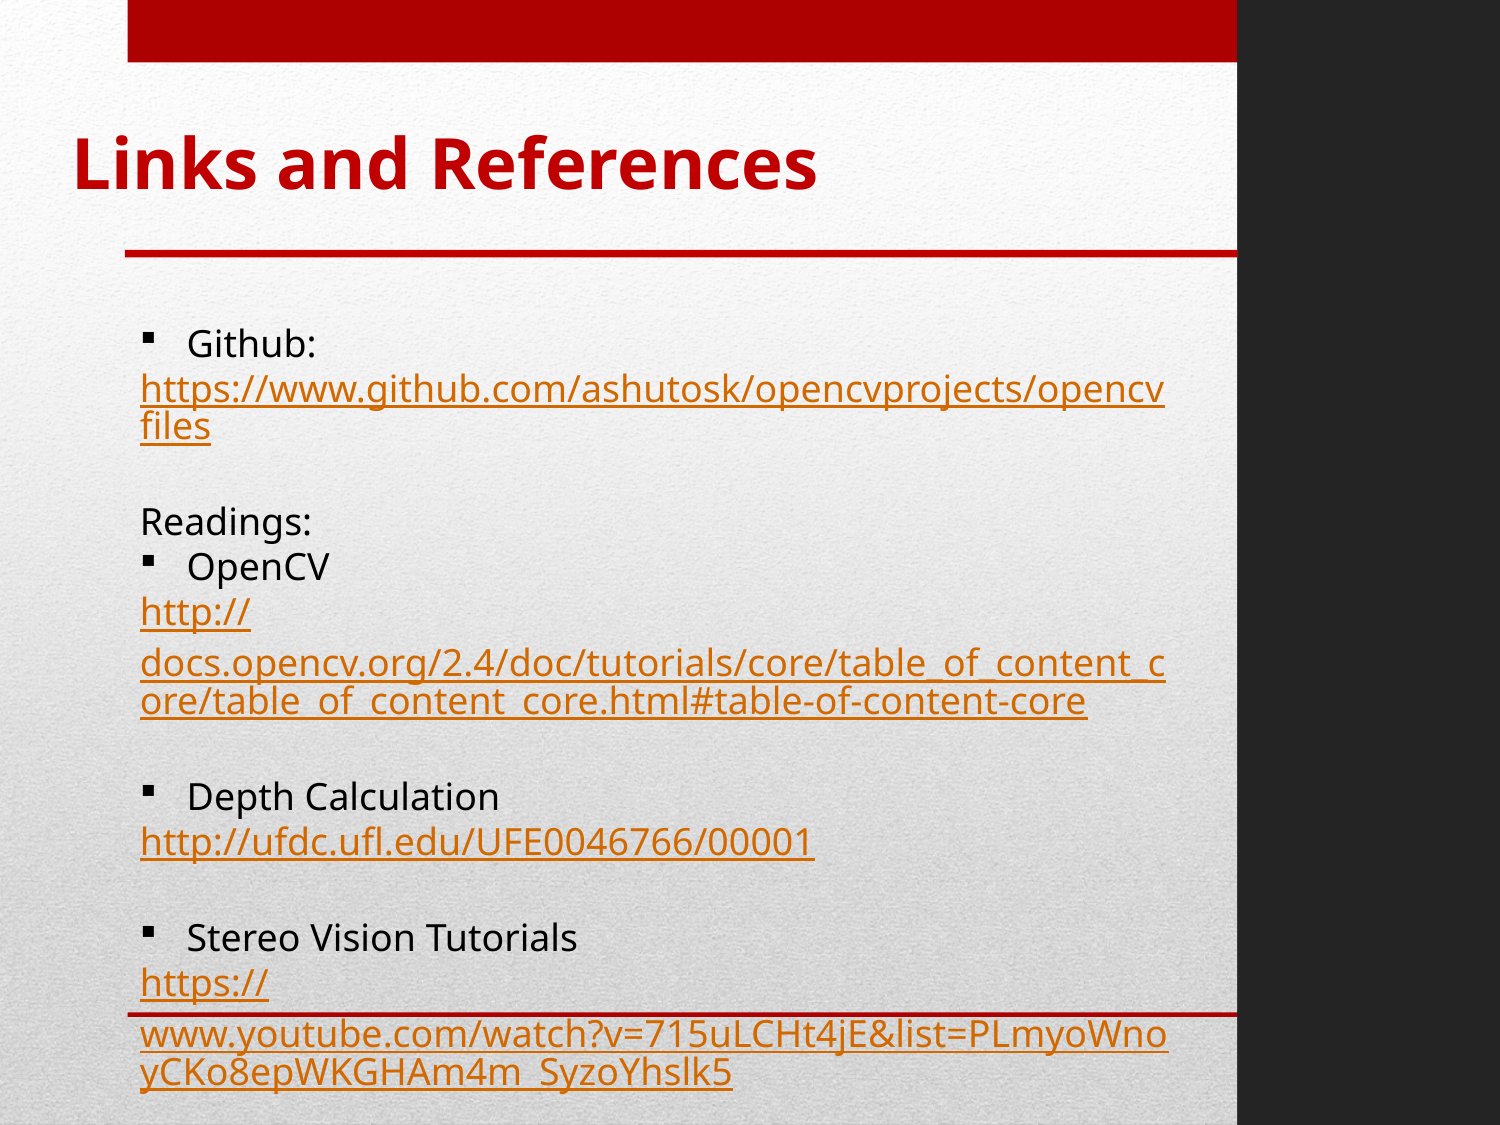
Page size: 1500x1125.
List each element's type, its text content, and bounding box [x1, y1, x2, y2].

text_box Github: https://www.github.com/ashutosk/opencvprojects/opencvfiles Readings: OpenCV http://docs.opencv.org/2.4/doc/tutorials/core/table_of_content_core/table_of_content_core.html#table-of-content-core Depth Calculation http://ufdc.ufl.edu/UFE0046766/00001 Stereo Vision Tutorials https://www.youtube.com/watch?v=715uLCHt4jE&list=PLmyoWnoyCKo8epWKGHAm4m_SyzoYhslk5 [124, 312, 1188, 1125]
text_box Links and References [56, 111, 835, 212]
text_box [1236, 0, 1500, 1125]
text_box [123, 248, 1239, 259]
